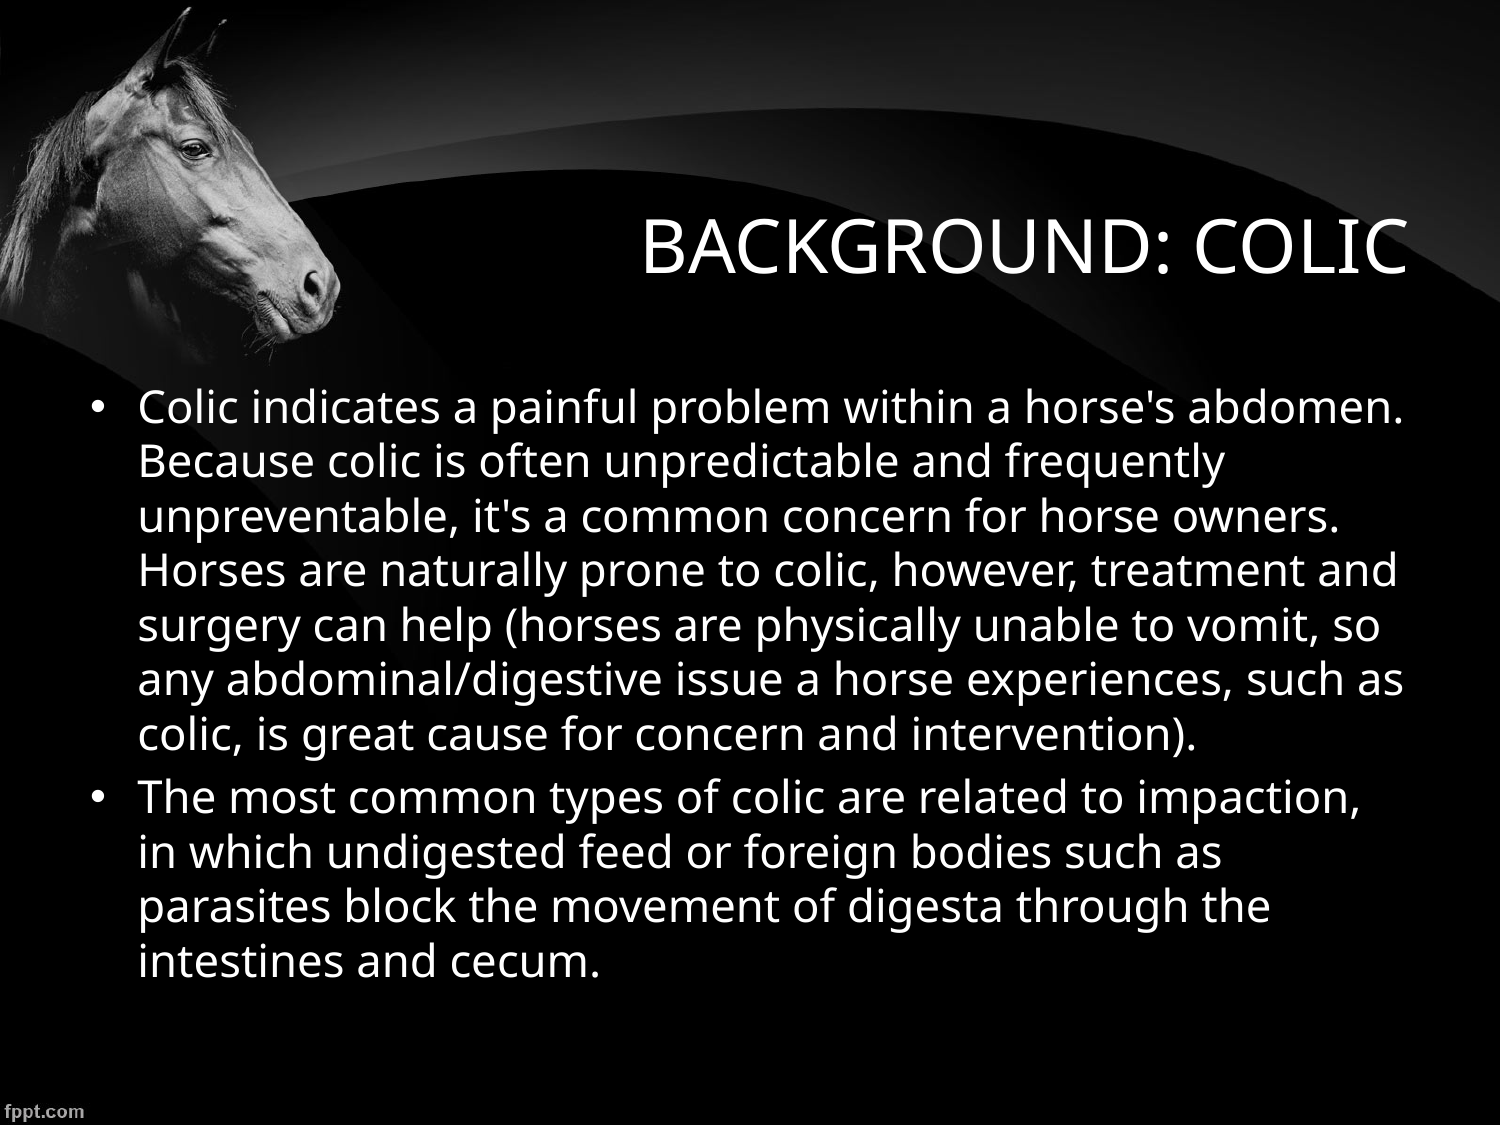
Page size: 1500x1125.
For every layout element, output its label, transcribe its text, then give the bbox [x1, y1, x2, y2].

title BACKGROUND: COLIC [75, 149, 1425, 337]
list Colic indicates a painful problem within a horse's abdomen. Because colic is often unpredictable and frequently unpreventable, it's a common concern for horse owners. Horses are naturally prone to colic, however, treatment and surgery can help (horses are physically unable to vomit, so any abdominal/digestive issue a horse experiences, such as colic, is great cause for concern and intervention). The most common types of colic are related to impaction, in which undigested feed or foreign bodies such as parasites block the movement of digesta through the intestines and cecum. [75, 370, 1425, 1014]
picture [0, 0, 1500, 1125]
